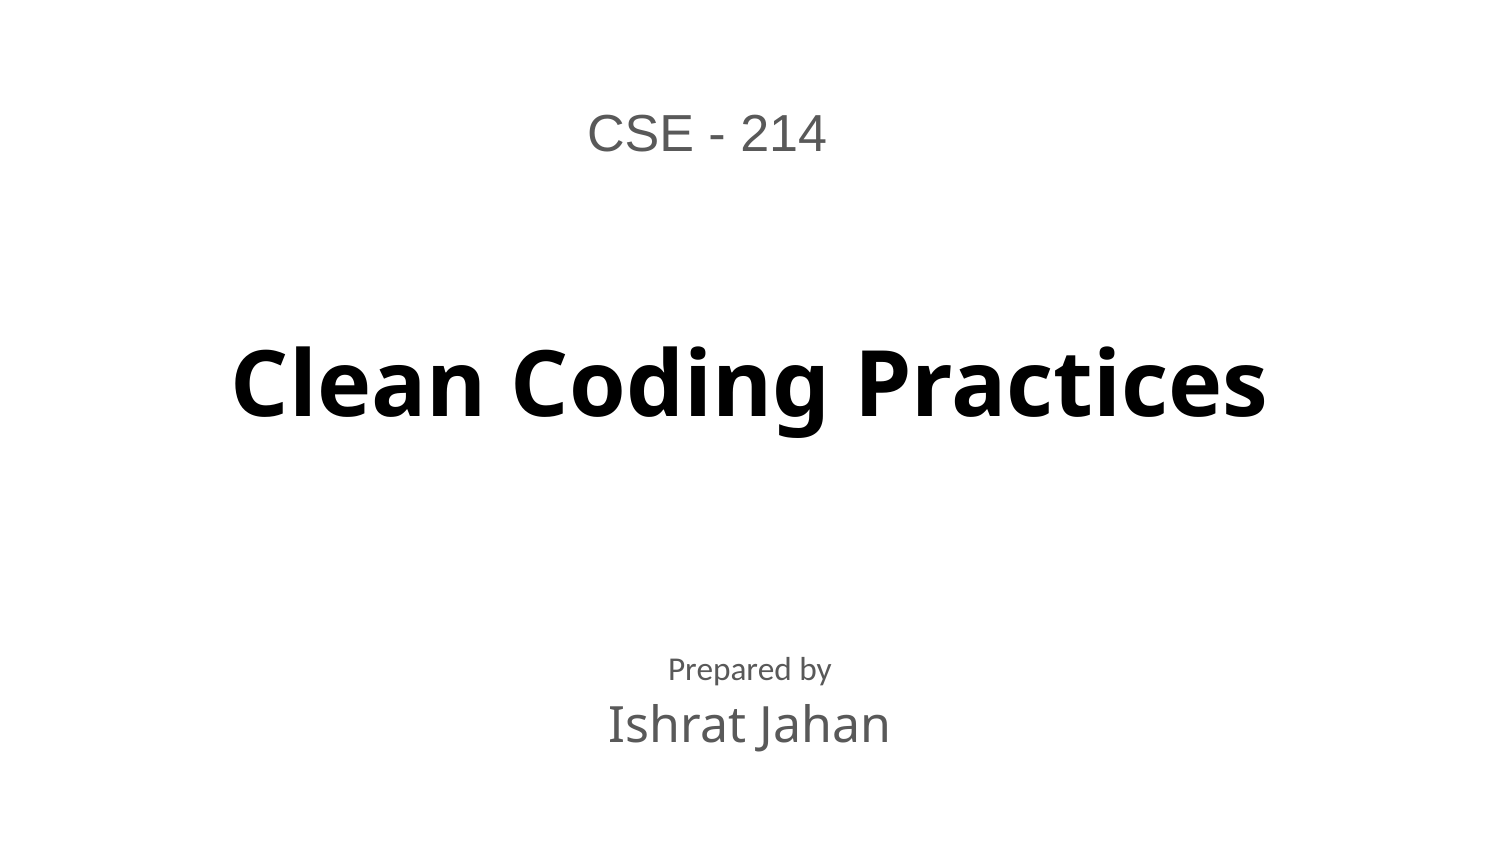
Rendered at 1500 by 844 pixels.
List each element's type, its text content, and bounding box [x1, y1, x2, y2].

subtitle CSE - 214 [122, 89, 1500, 220]
subtitle Prepared by Ishrat Jahan [51, 640, 1449, 800]
title Clean Coding Practices [51, 122, 1449, 459]
